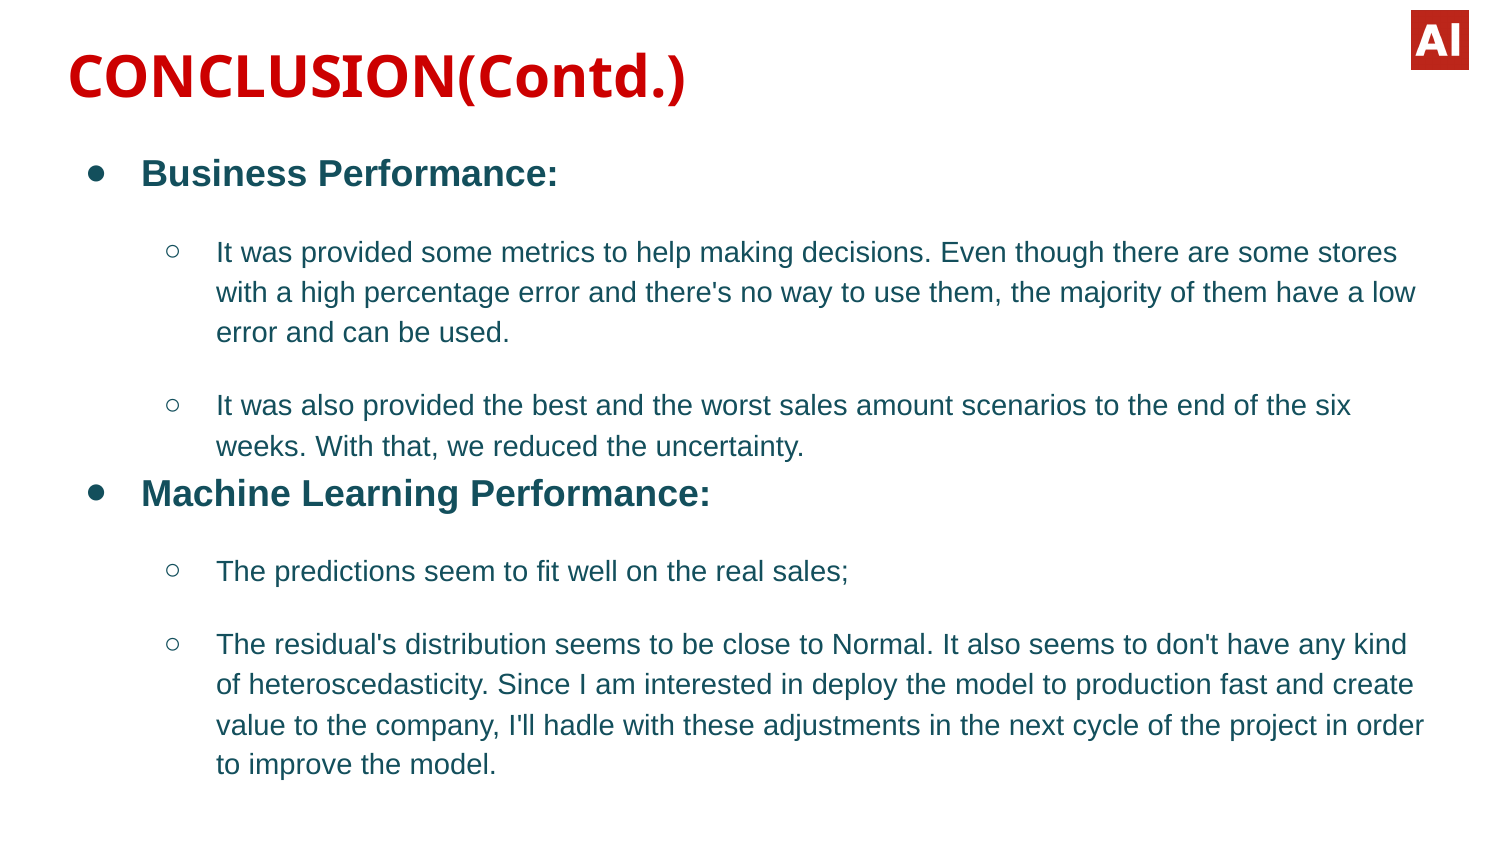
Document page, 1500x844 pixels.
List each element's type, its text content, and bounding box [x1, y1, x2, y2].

list Business Performance: It was provided some metrics to help making decisions. Even though there are some stores with a high percentage error and there's no way to use them, the majority of them have a low error and can be used. It was also provided the best and the worst sales amount scenarios to the end of the six weeks. With that, we reduced the uncertainty. Machine Learning Performance: The predictions seem to fit well on the real sales; The residual's distribution seems to be close to Normal. It also seems to don't have any kind of heteroscedasticity. Since I am interested in deploy the model to production fast and create value to the company, I'll hadle with these adjustments in the next cycle of the project in order to improve the model. [51, 127, 1449, 688]
title CONCLUSION(Contd.) [52, 24, 1451, 119]
picture [1411, 10, 1469, 70]
